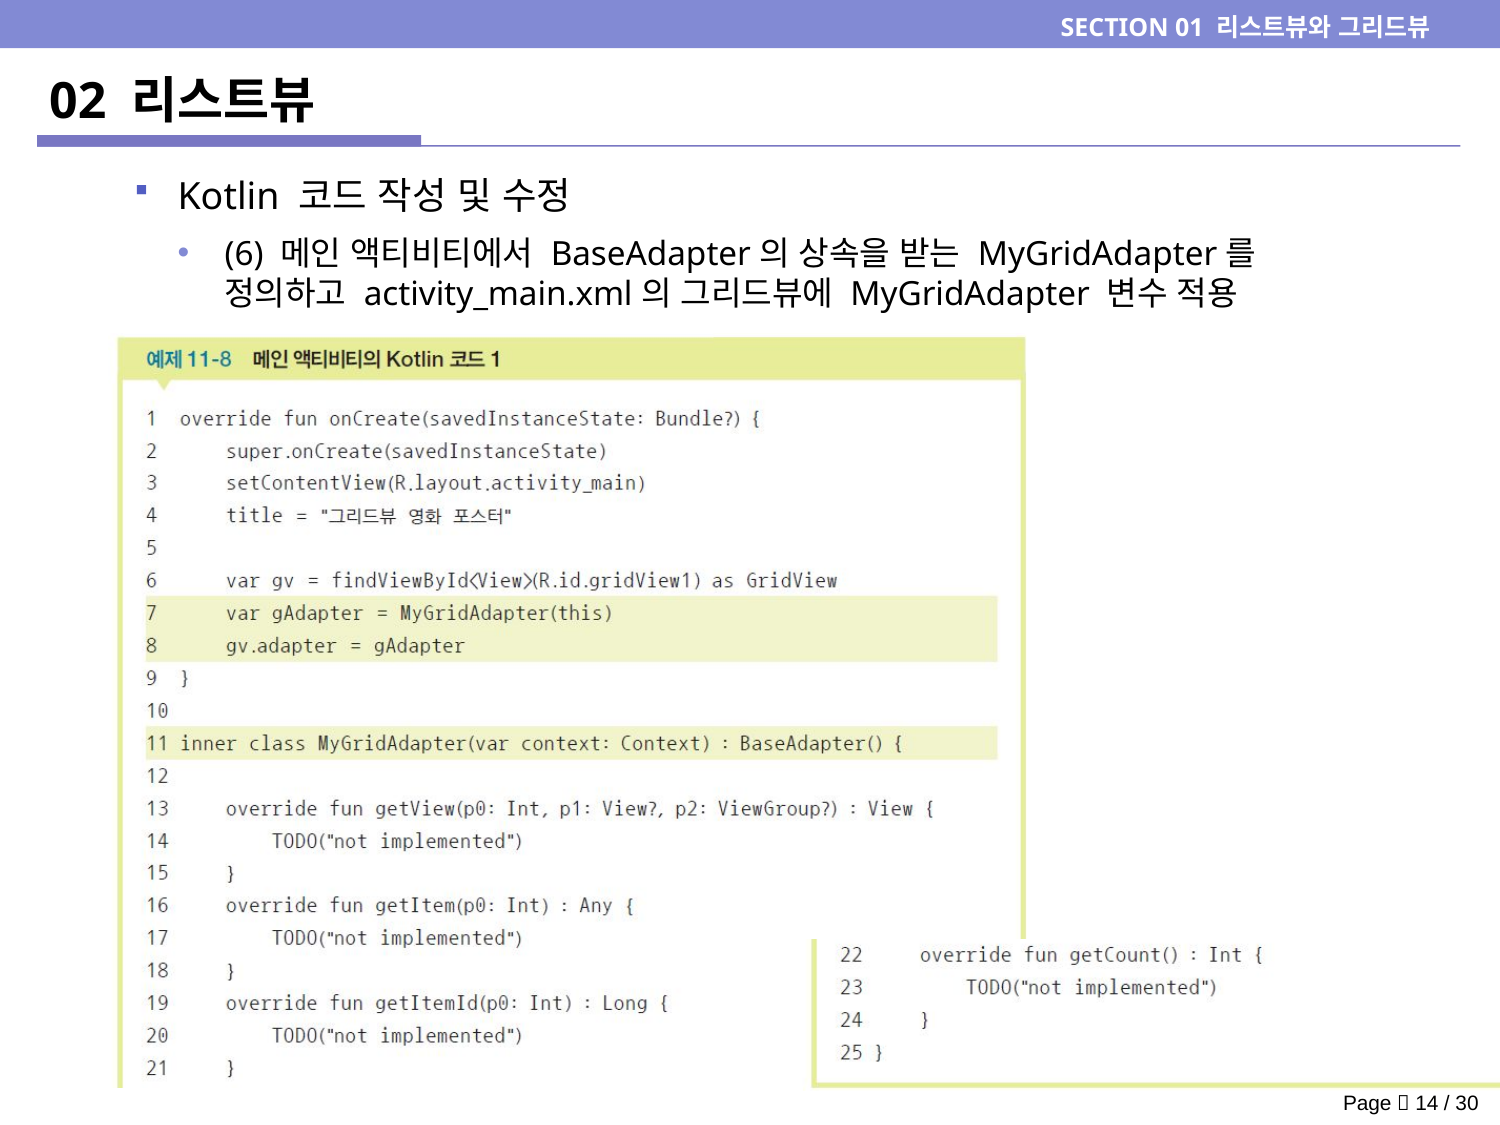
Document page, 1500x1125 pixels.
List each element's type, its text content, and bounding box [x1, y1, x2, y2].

list Kotlin 코드 작성 및 수정 (6) 메인 액티비티에서 BaseAdapter의 상속을 받는 MyGridAdapter를 정의하고 activity_main.xml의 그리드뷰에 MyGridAdapter 변수 적용 [104, 171, 1382, 880]
title 02 리스트뷰 [48, 67, 1448, 132]
text_box SECTION 01 리스트뷰와 그리드뷰 [1045, 3, 1500, 49]
picture [107, 333, 1500, 1095]
